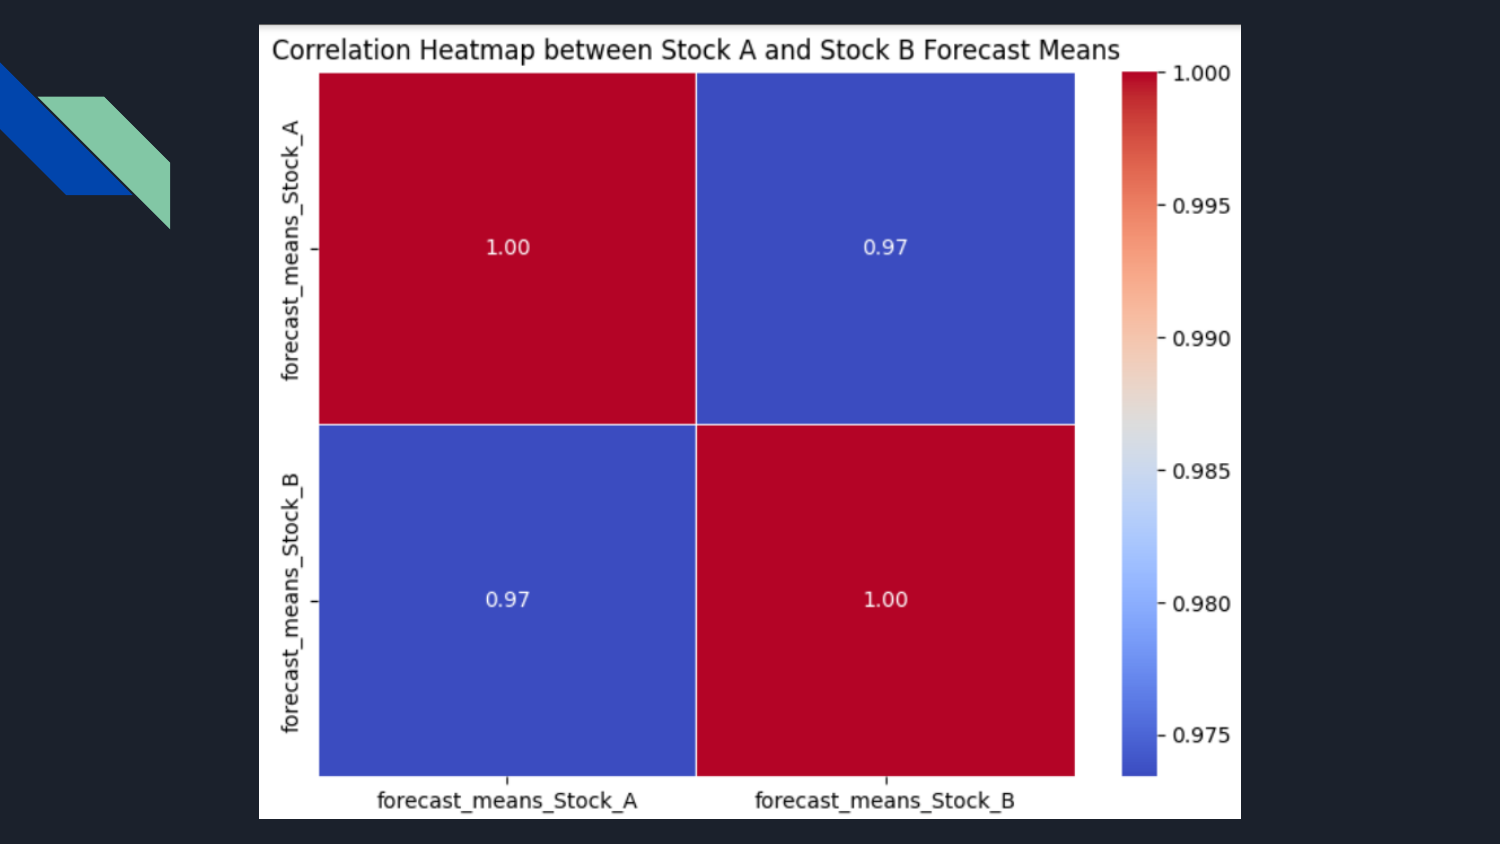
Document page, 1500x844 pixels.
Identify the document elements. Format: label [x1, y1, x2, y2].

picture [259, 24, 1241, 819]
